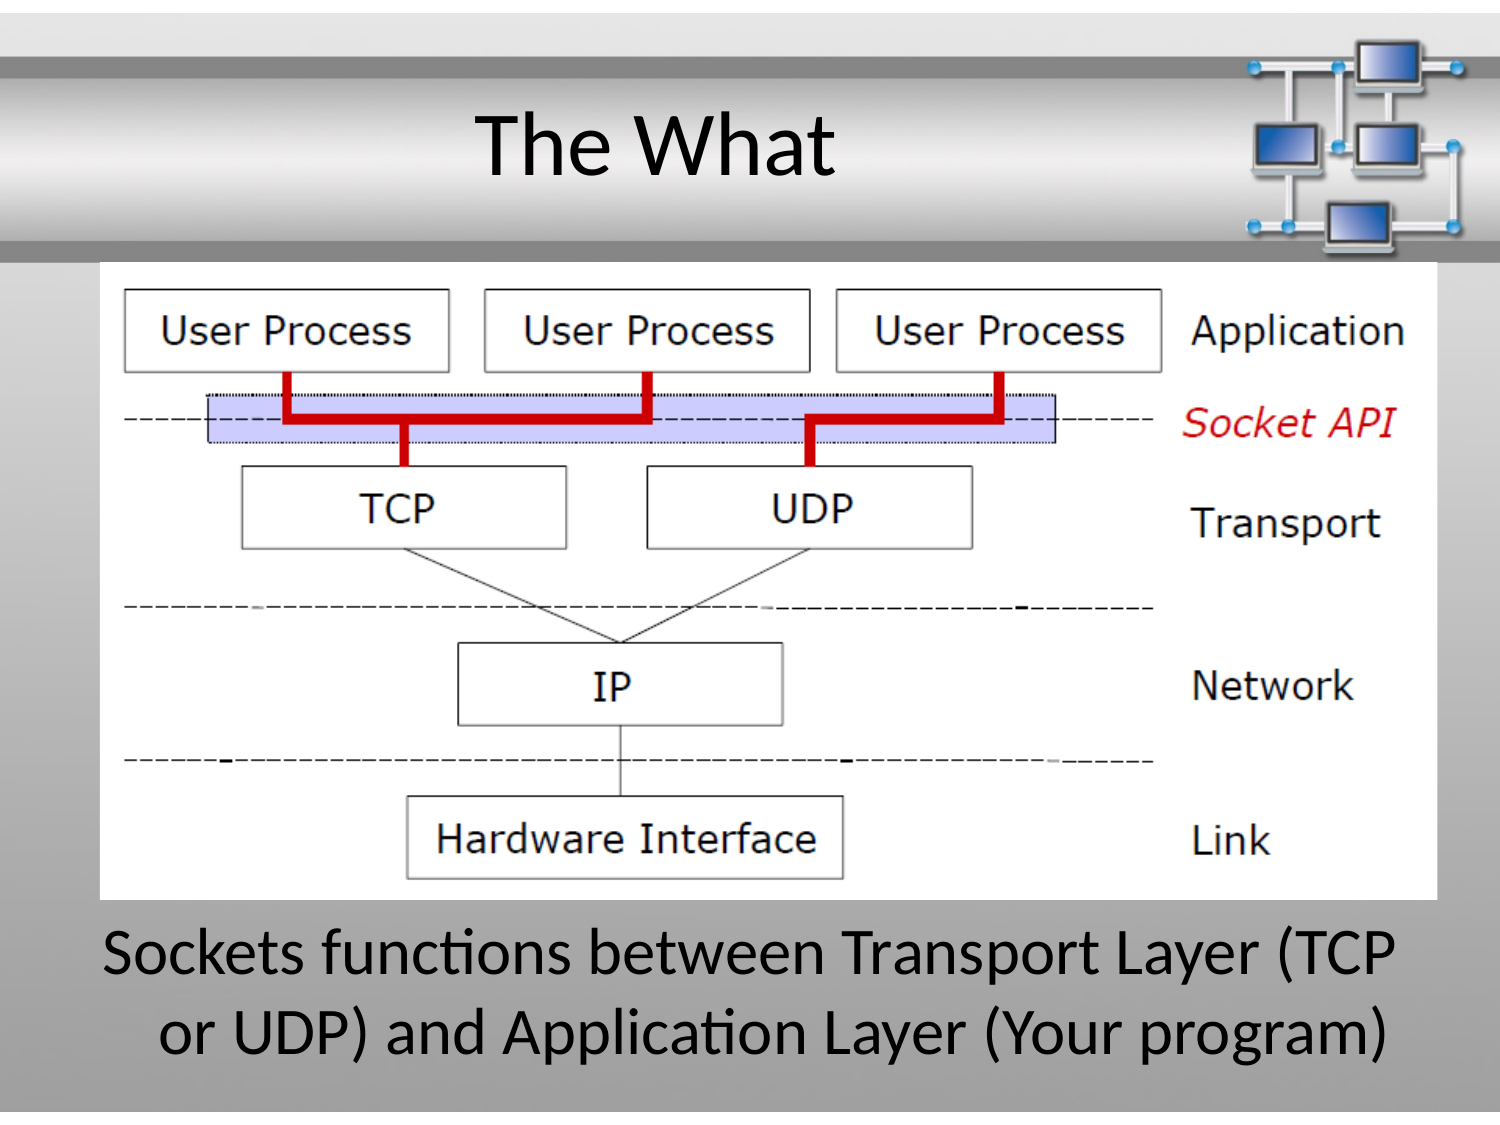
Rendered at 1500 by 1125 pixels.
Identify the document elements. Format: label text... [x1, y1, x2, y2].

picture [0, 13, 1500, 1112]
title The What [75, 45, 1238, 233]
list Sockets functions between Transport Layer (TCP or UDP) and Application Layer (Your program) [87, 900, 1438, 1125]
